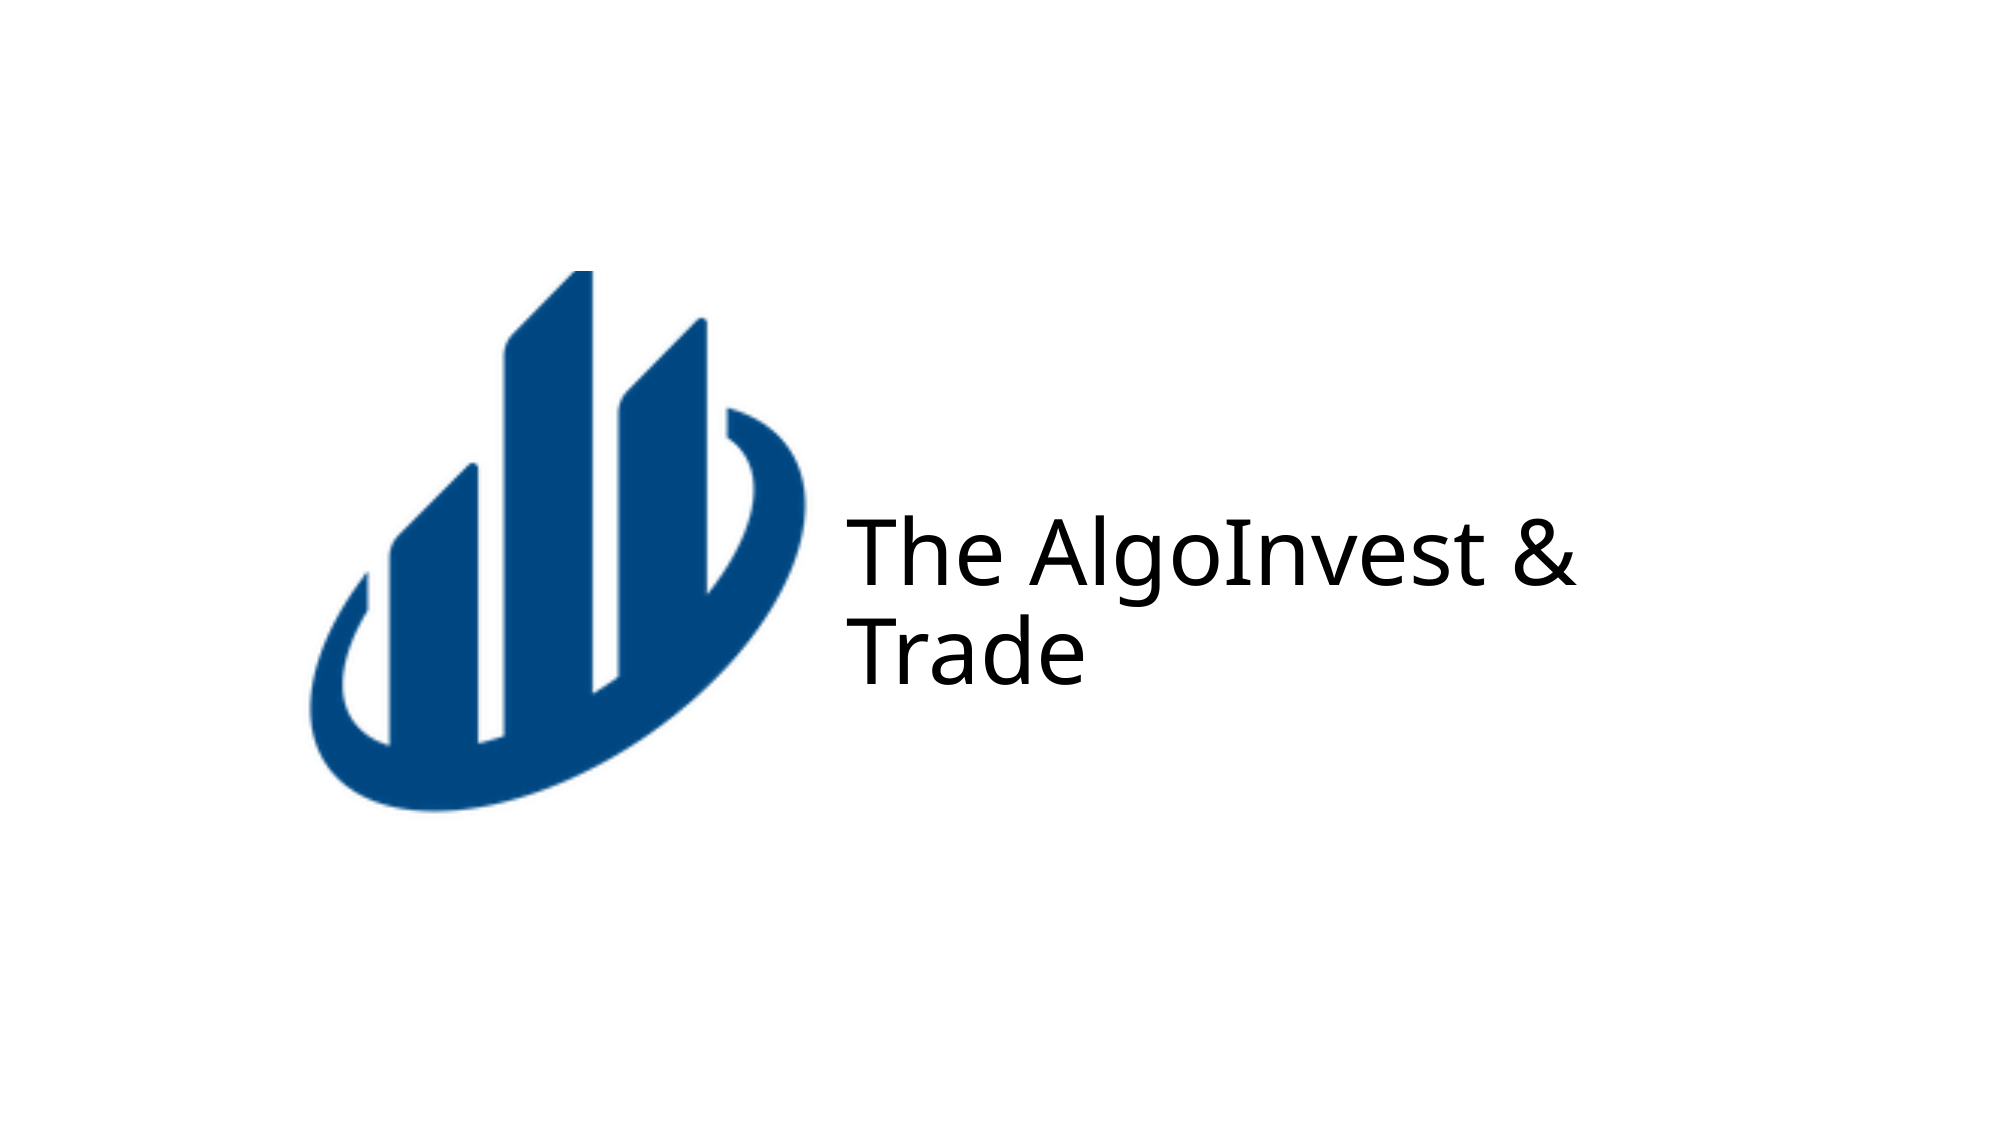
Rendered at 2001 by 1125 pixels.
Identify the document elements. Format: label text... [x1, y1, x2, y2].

picture [289, 270, 832, 829]
title The AlgoInvest & Trade [831, 219, 1736, 712]
